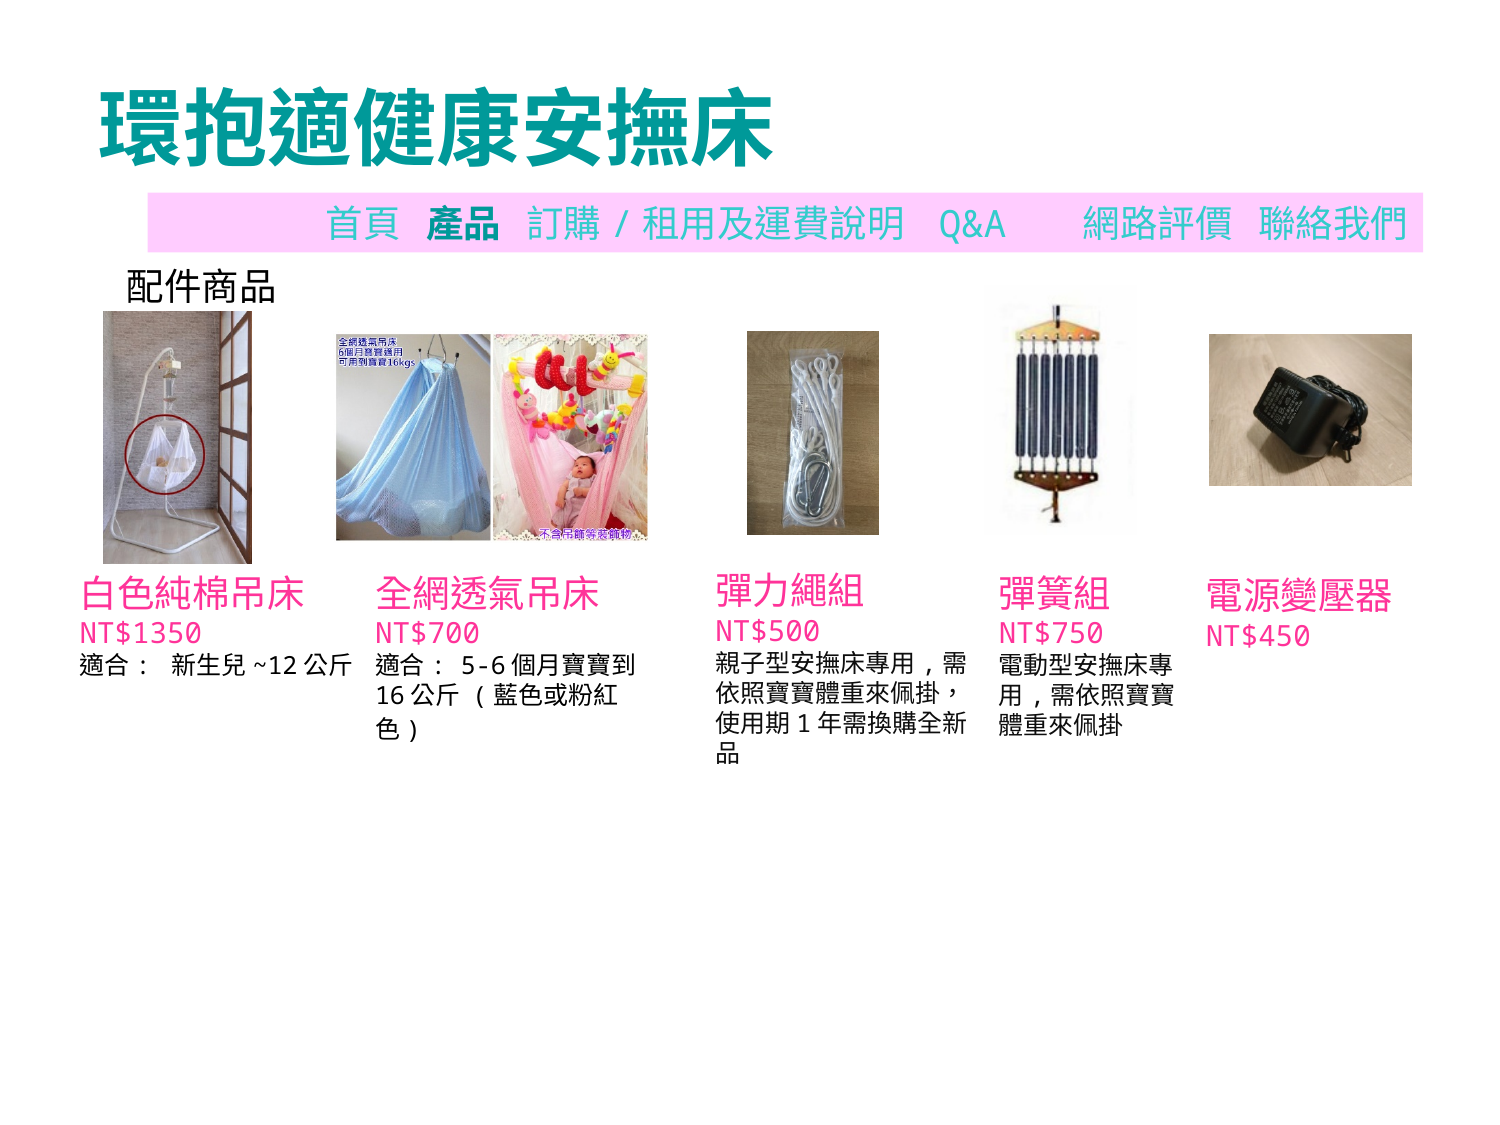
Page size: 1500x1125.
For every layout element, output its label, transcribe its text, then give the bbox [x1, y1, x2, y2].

text_box 電源變壓器 NT$450 [1191, 564, 1424, 660]
picture [747, 331, 879, 535]
text_box 環抱適健康安撫床 [64, 54, 809, 197]
text_box 首頁 產品 訂購/租用及運費說明 Q&A 網路評價 聯絡我們 [147, 192, 1424, 253]
text_box 配件商品 [112, 255, 1341, 315]
text_box 彈簧組 NT$750 電動型安撫床專用,需依照寶寶體重來佩掛 [984, 562, 1211, 747]
picture [332, 331, 651, 544]
picture [103, 311, 253, 564]
picture [1209, 333, 1412, 486]
text_box 白色純棉吊床NT$1350 適合: 新生兒~12公斤 [64, 562, 360, 688]
text_box 彈力繩組 NT$500 親子型安撫床專用,需依照寶寶體重來佩掛，使用期1年需換購全新品 [700, 559, 985, 775]
picture [983, 285, 1137, 535]
text_box 全網透氣吊床 NT$700 適合: 5-6個月寶寶到16公斤 (藍色或粉紅色) [360, 562, 666, 752]
